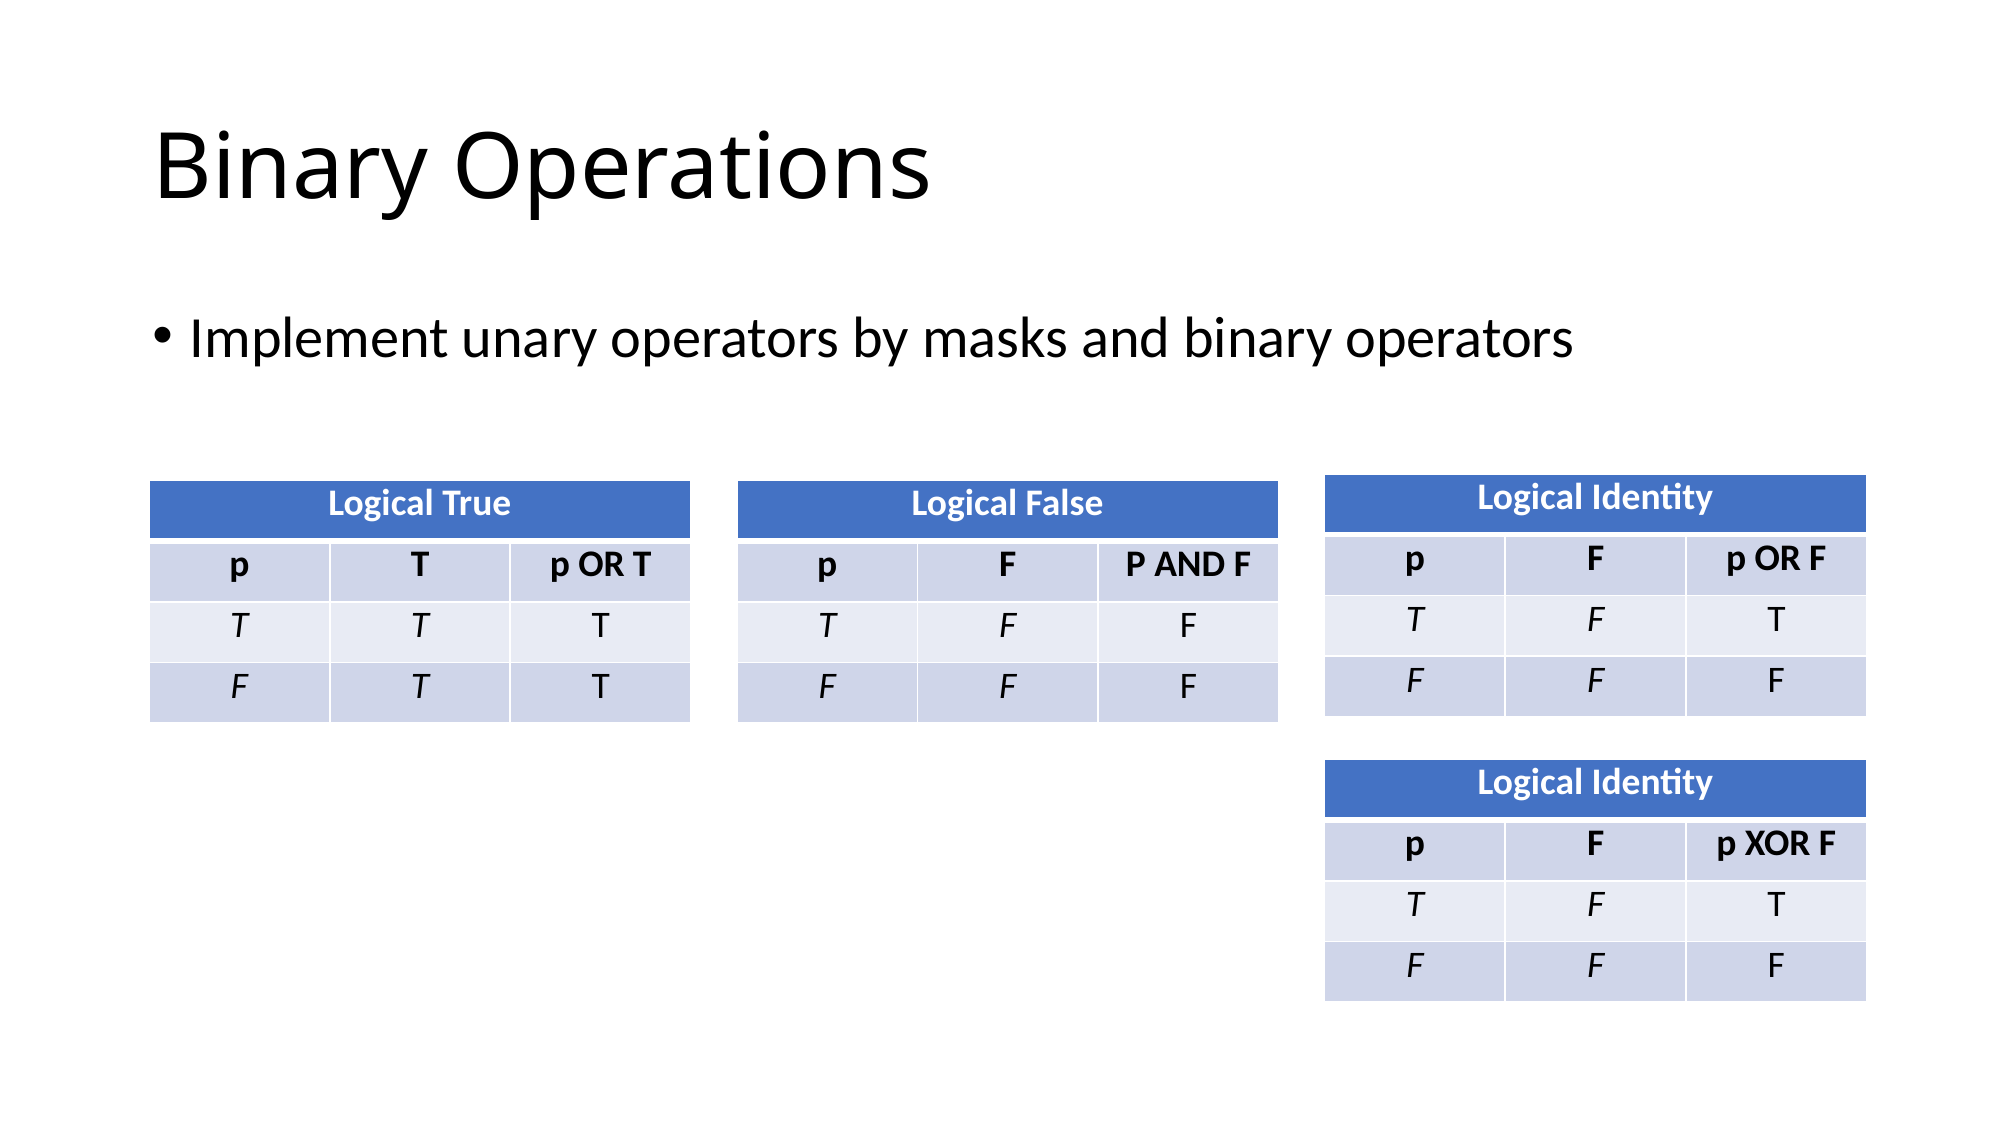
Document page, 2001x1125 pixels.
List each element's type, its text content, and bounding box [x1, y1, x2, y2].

table_cell T [1687, 882, 1866, 941]
table_cell F [150, 663, 329, 722]
table_cell p OR F [1687, 537, 1866, 595]
table_cell F [918, 663, 1097, 722]
table_cell p XOR F [1687, 823, 1866, 880]
table_cell p [150, 544, 329, 601]
list Implement unary operators by masks and binary operators [137, 299, 1863, 1014]
table_header Logical True [150, 481, 690, 538]
table_cell p [1325, 537, 1504, 595]
table_cell F [1325, 942, 1504, 1001]
table_cell T [1325, 596, 1504, 655]
table_cell T [331, 603, 509, 662]
table_cell p [738, 544, 917, 601]
table_cell T [511, 663, 690, 722]
table_cell F [1506, 537, 1685, 595]
table_cell F [1099, 603, 1278, 662]
table_cell F [738, 663, 917, 722]
table_cell F [1687, 942, 1866, 1001]
table_cell T [150, 603, 329, 662]
table_cell T [1687, 596, 1866, 655]
table_cell T [331, 544, 509, 601]
table_cell F [1506, 596, 1685, 655]
table_cell F [1506, 942, 1685, 1001]
table_cell P AND F [1099, 544, 1278, 601]
table_cell F [1099, 663, 1278, 722]
table_cell T [331, 663, 509, 722]
table_cell F [918, 544, 1097, 601]
table_cell F [918, 603, 1097, 662]
table_cell F [1506, 657, 1685, 716]
table_cell T [738, 603, 917, 662]
table_cell T [511, 603, 690, 662]
table_cell T [1325, 882, 1504, 941]
table_cell F [1506, 882, 1685, 941]
table_header Logical Identity [1325, 760, 1866, 817]
title Binary Operations [137, 59, 1863, 278]
table_header Logical Identity [1325, 475, 1866, 532]
table_cell p OR T [511, 544, 690, 601]
table_cell F [1325, 657, 1504, 716]
table_cell F [1687, 657, 1866, 716]
table_header Logical False [738, 481, 1278, 538]
table_cell F [1506, 823, 1685, 880]
table_cell p [1325, 823, 1504, 880]
